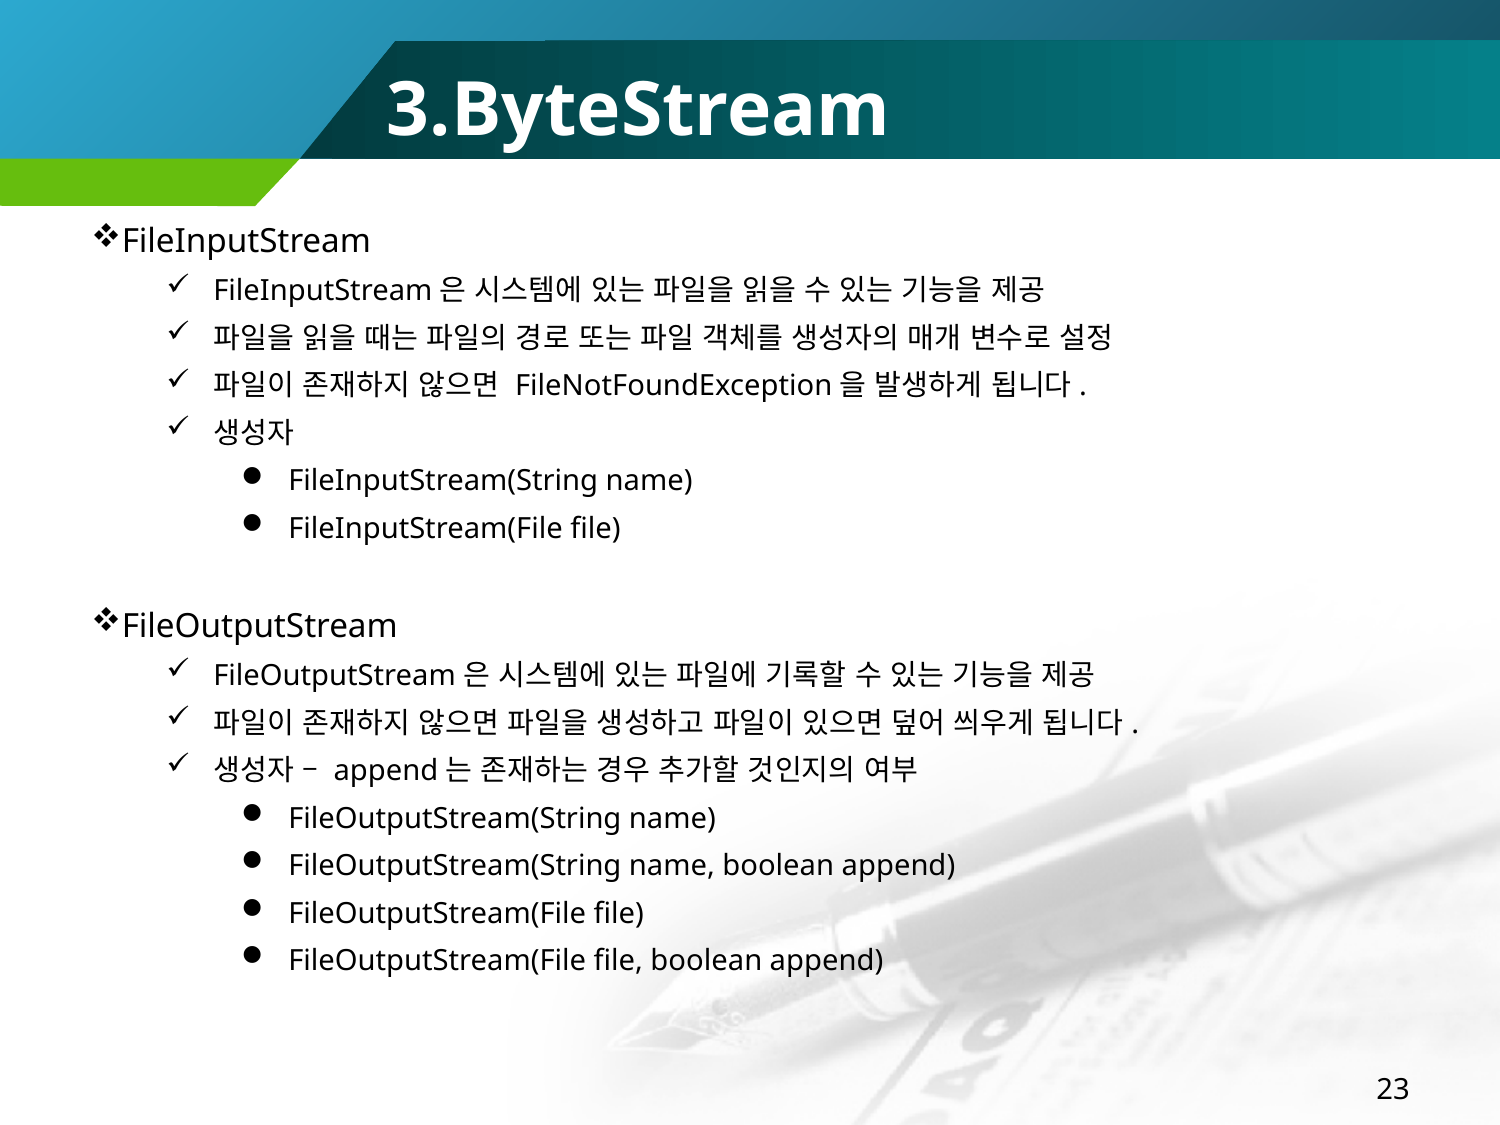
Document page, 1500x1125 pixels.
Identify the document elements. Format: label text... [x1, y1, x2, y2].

text_box 3.ByteStream [371, 42, 1439, 168]
slide_number 23 [1074, 1062, 1426, 1103]
text_box FileInputStream FileInputStream은 시스템에 있는 파일을 읽을 수 있는 기능을 제공 파일을 읽을 때는 파일의 경로 또는 파일 객체를 생성자의 매개 변수로 설정 파일이 존재하지 않으면 FileNotFoundException을 발생하게 됩니다. 생성자 FileInputStream(String name) FileInputStream(File file) FileOutputStream FileOutputStream은 시스템에 있는 파일에 기록할 수 있는 기능을 제공 파일이 존재하지 않으면 파일을 생성하고 파일이 있으면 덮어 씌우게 됩니다. 생성자 – append는 존재하는 경우 추가할 것인지의 여부 FileOutputStream(String name) FileOutputStream(String name, boolean append) FileOutputStream(File file) FileOutputStream(File file, boolean append) [76, 211, 1364, 984]
picture [490, 448, 1500, 1125]
